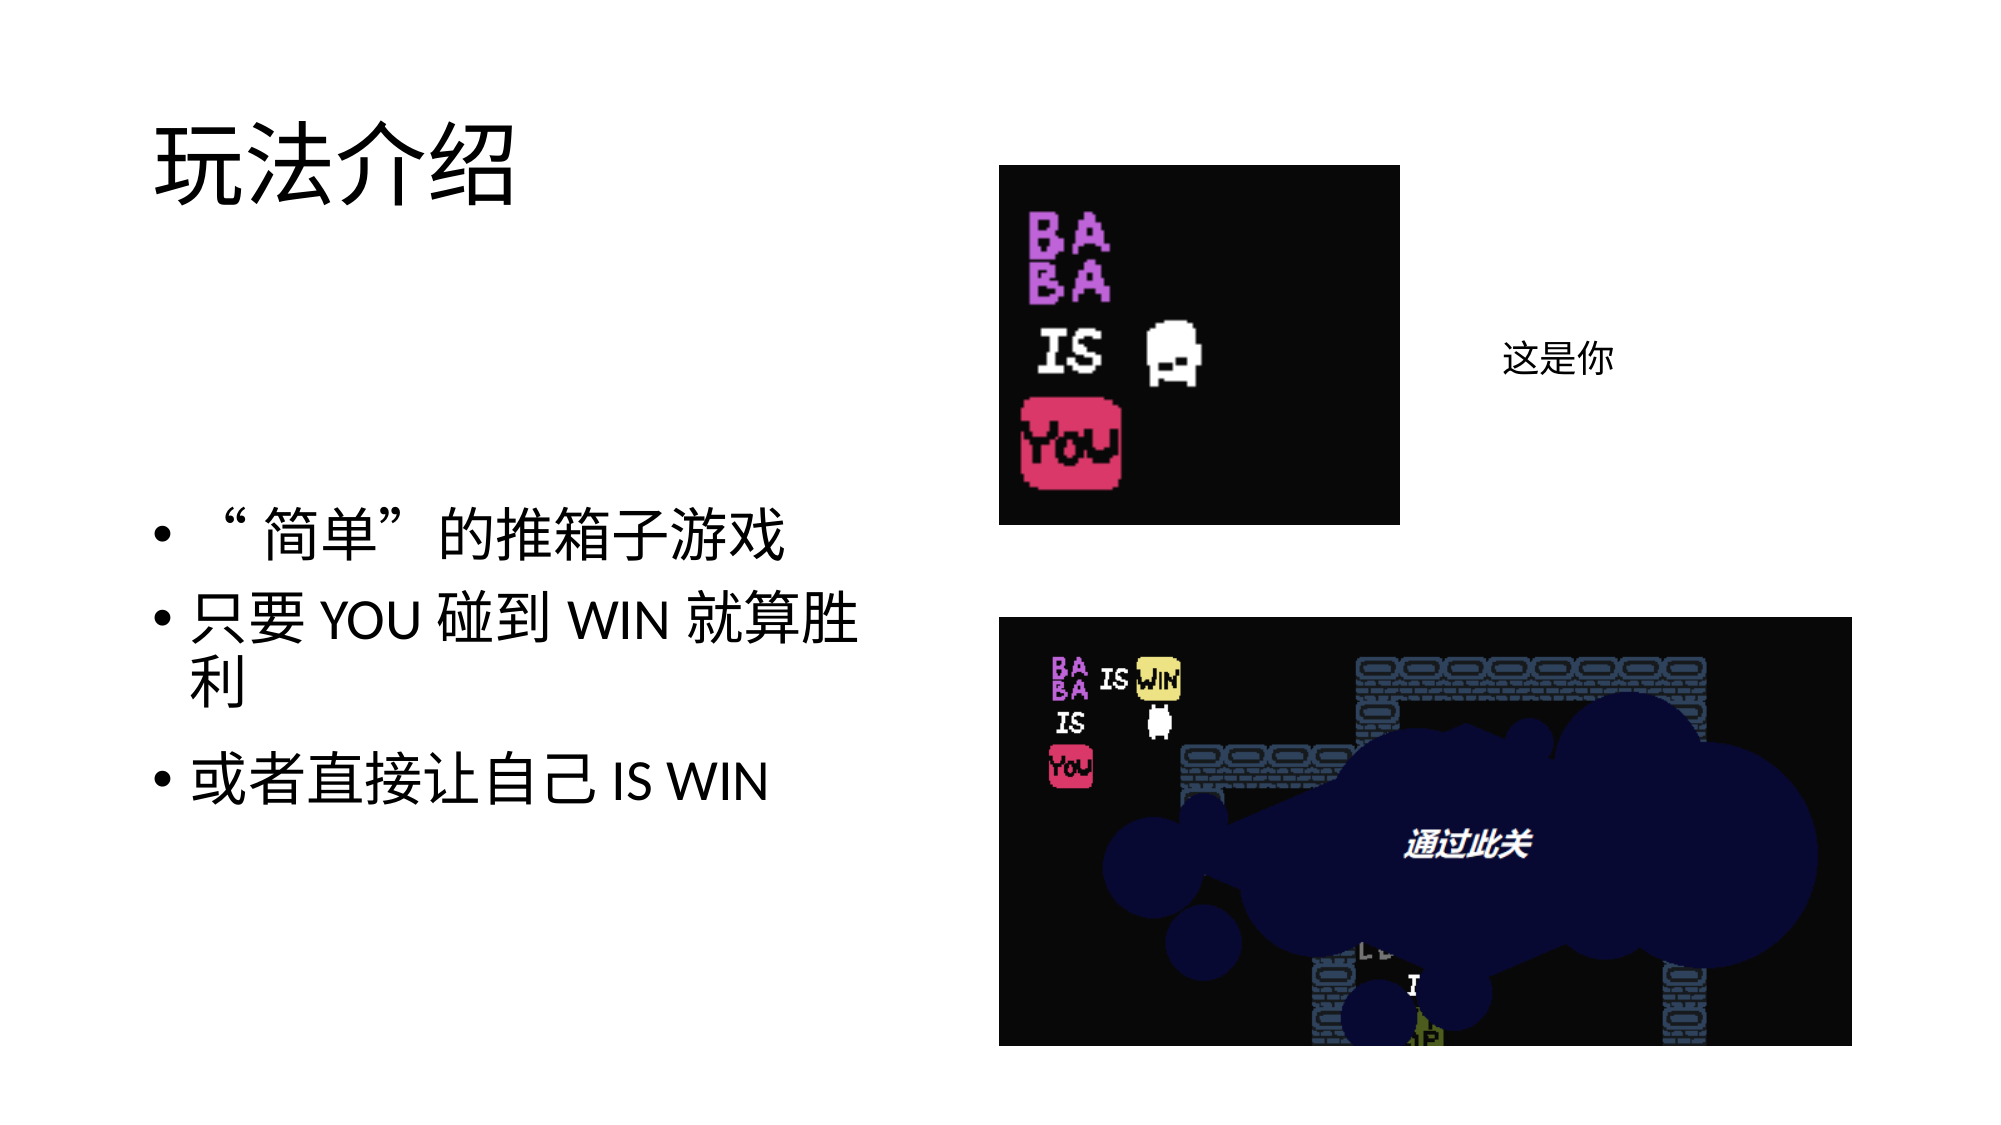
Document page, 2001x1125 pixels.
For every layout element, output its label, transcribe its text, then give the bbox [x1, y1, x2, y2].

picture [999, 165, 1400, 525]
list “简单”的推箱子游戏 只要YOU碰到WIN就算胜利 [137, 498, 893, 700]
text_box 这是你 [1487, 327, 1631, 387]
title 玩法介绍 [137, 59, 1863, 278]
picture [999, 617, 1852, 1047]
text_box 或者直接让自己IS WIN [137, 742, 809, 832]
